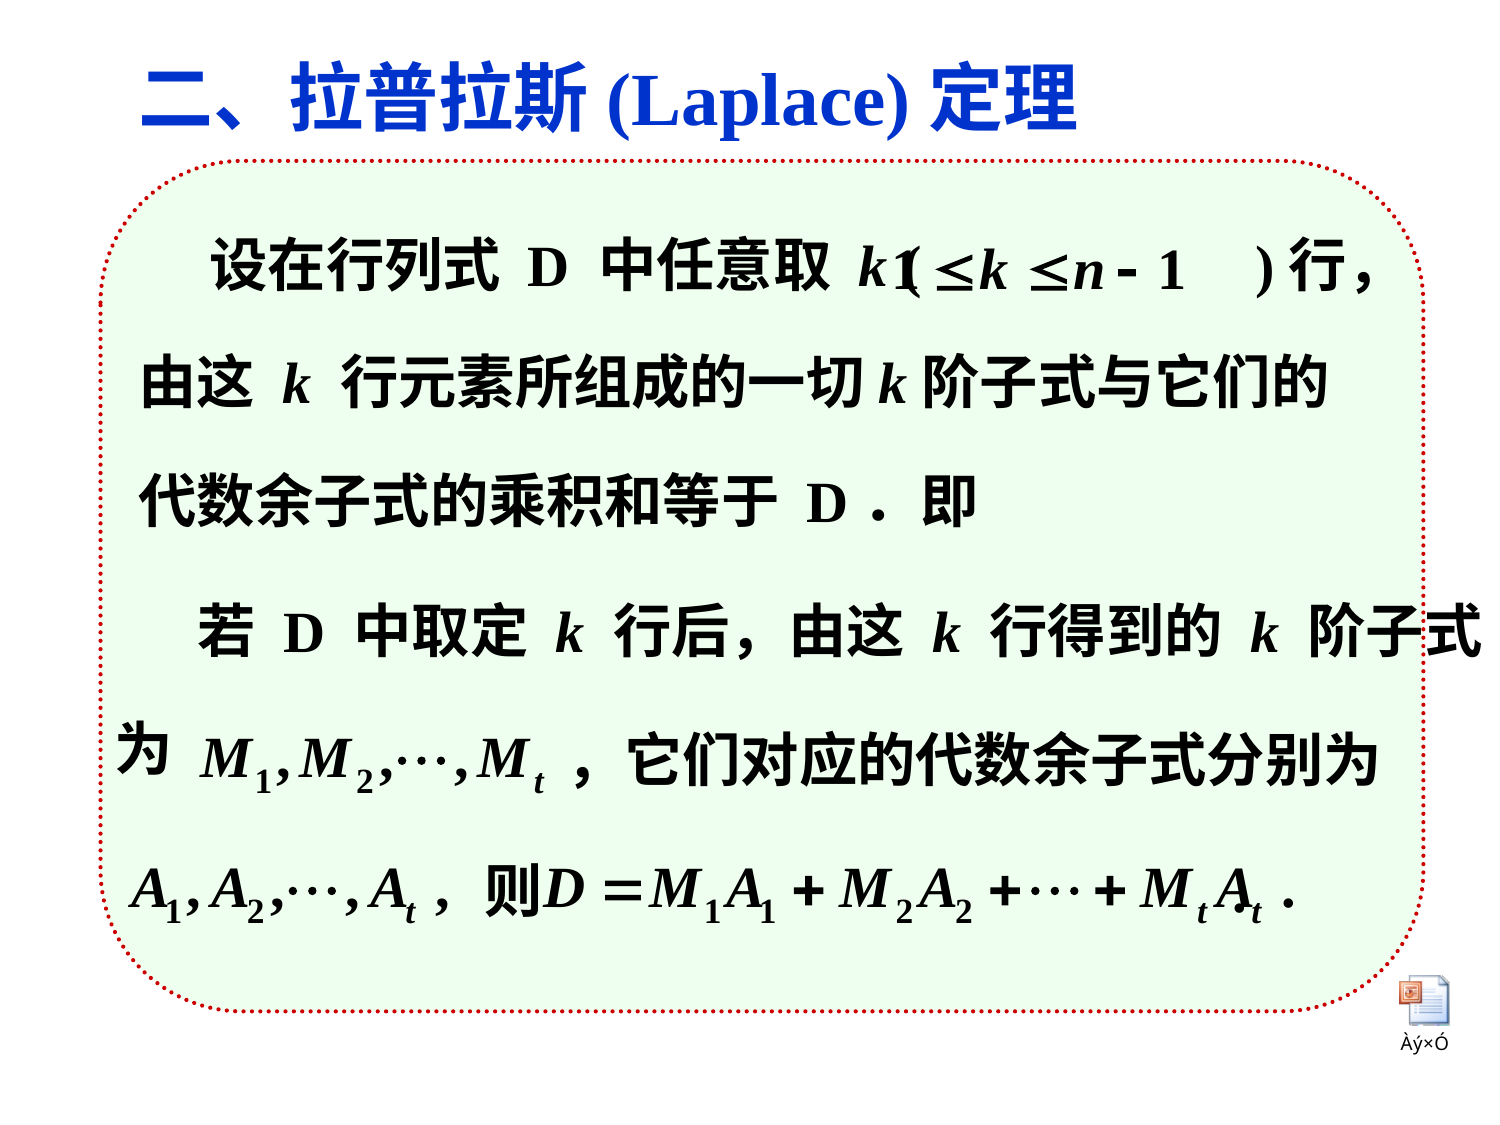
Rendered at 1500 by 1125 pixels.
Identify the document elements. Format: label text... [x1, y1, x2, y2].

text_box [194, 219, 1500, 306]
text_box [1349, 975, 1500, 1107]
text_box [99, 703, 1400, 802]
text_box 二、拉普拉斯(Laplace)定理 [123, 42, 1500, 148]
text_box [123, 845, 1298, 932]
text_box 代数余子式的乘积和等于 D．即 [123, 456, 1270, 541]
text_box [100, 160, 1424, 1012]
text_box 由这 k 行元素所组成的一切k阶子式与它们的 [123, 338, 1500, 423]
text_box 若 D 中取定 k 行后，由这 k 行得到的 k 阶子式 [183, 586, 1500, 671]
